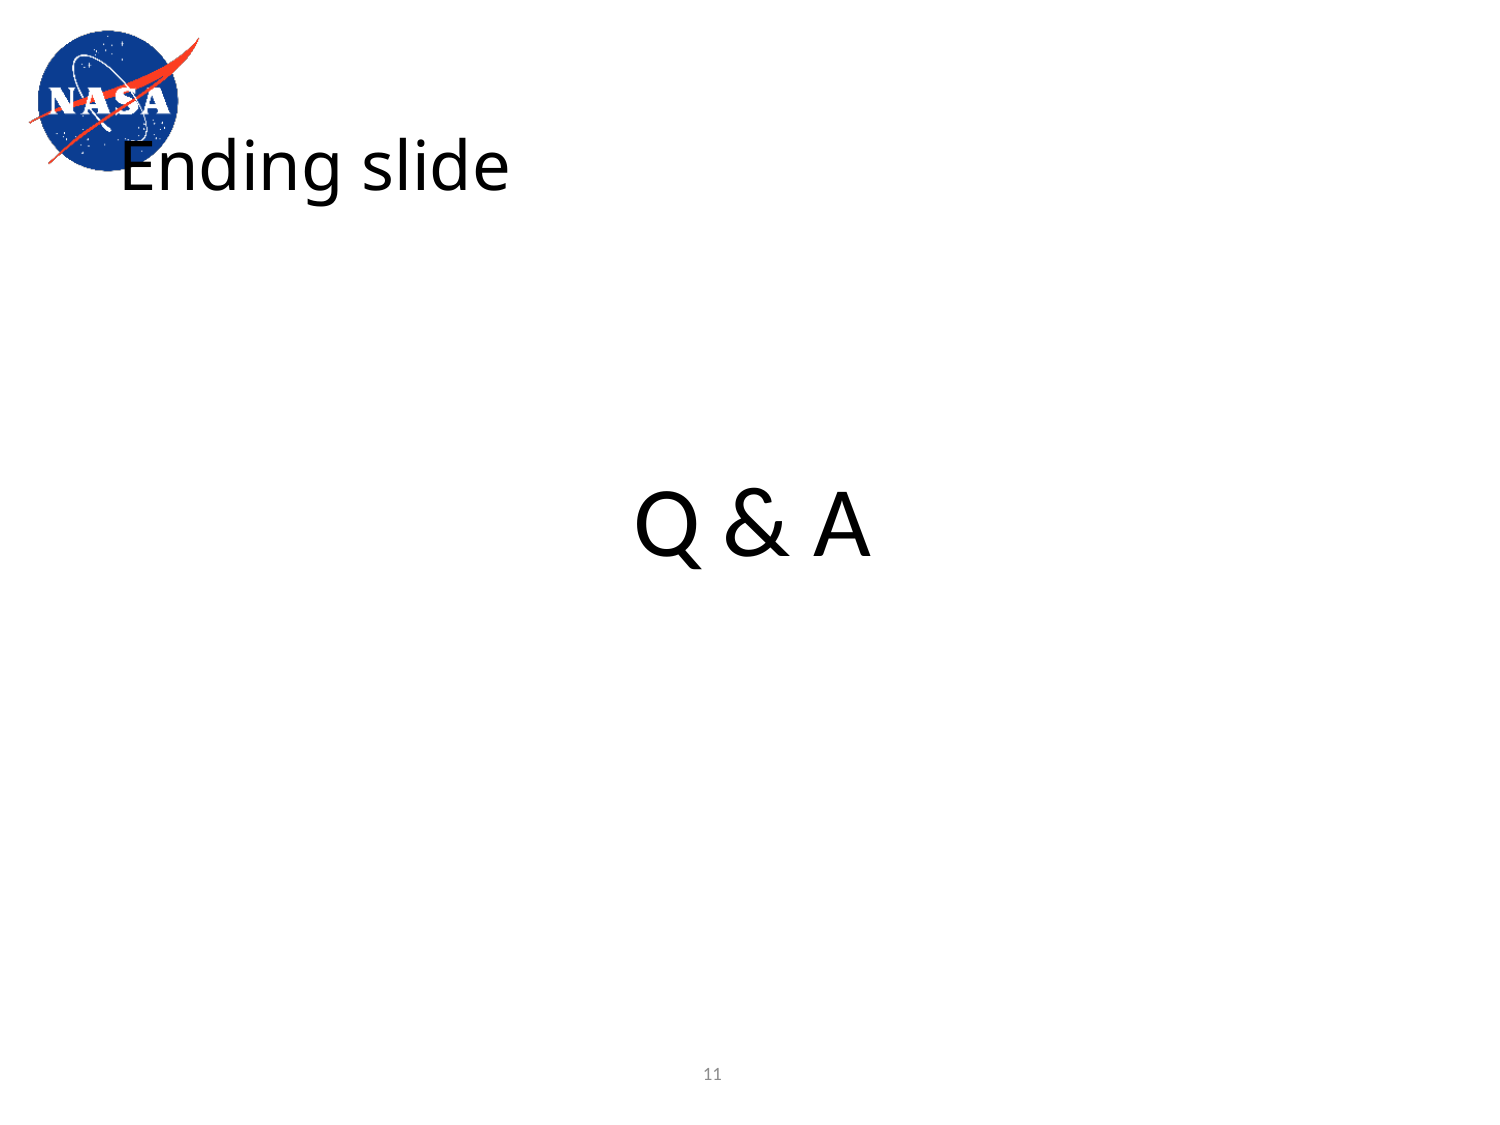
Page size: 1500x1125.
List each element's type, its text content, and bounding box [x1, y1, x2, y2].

picture [0, 12, 292, 190]
title Ending slide [103, 59, 1397, 278]
slide_number 11 [543, 1042, 882, 1103]
list Q & A [105, 462, 1400, 890]
